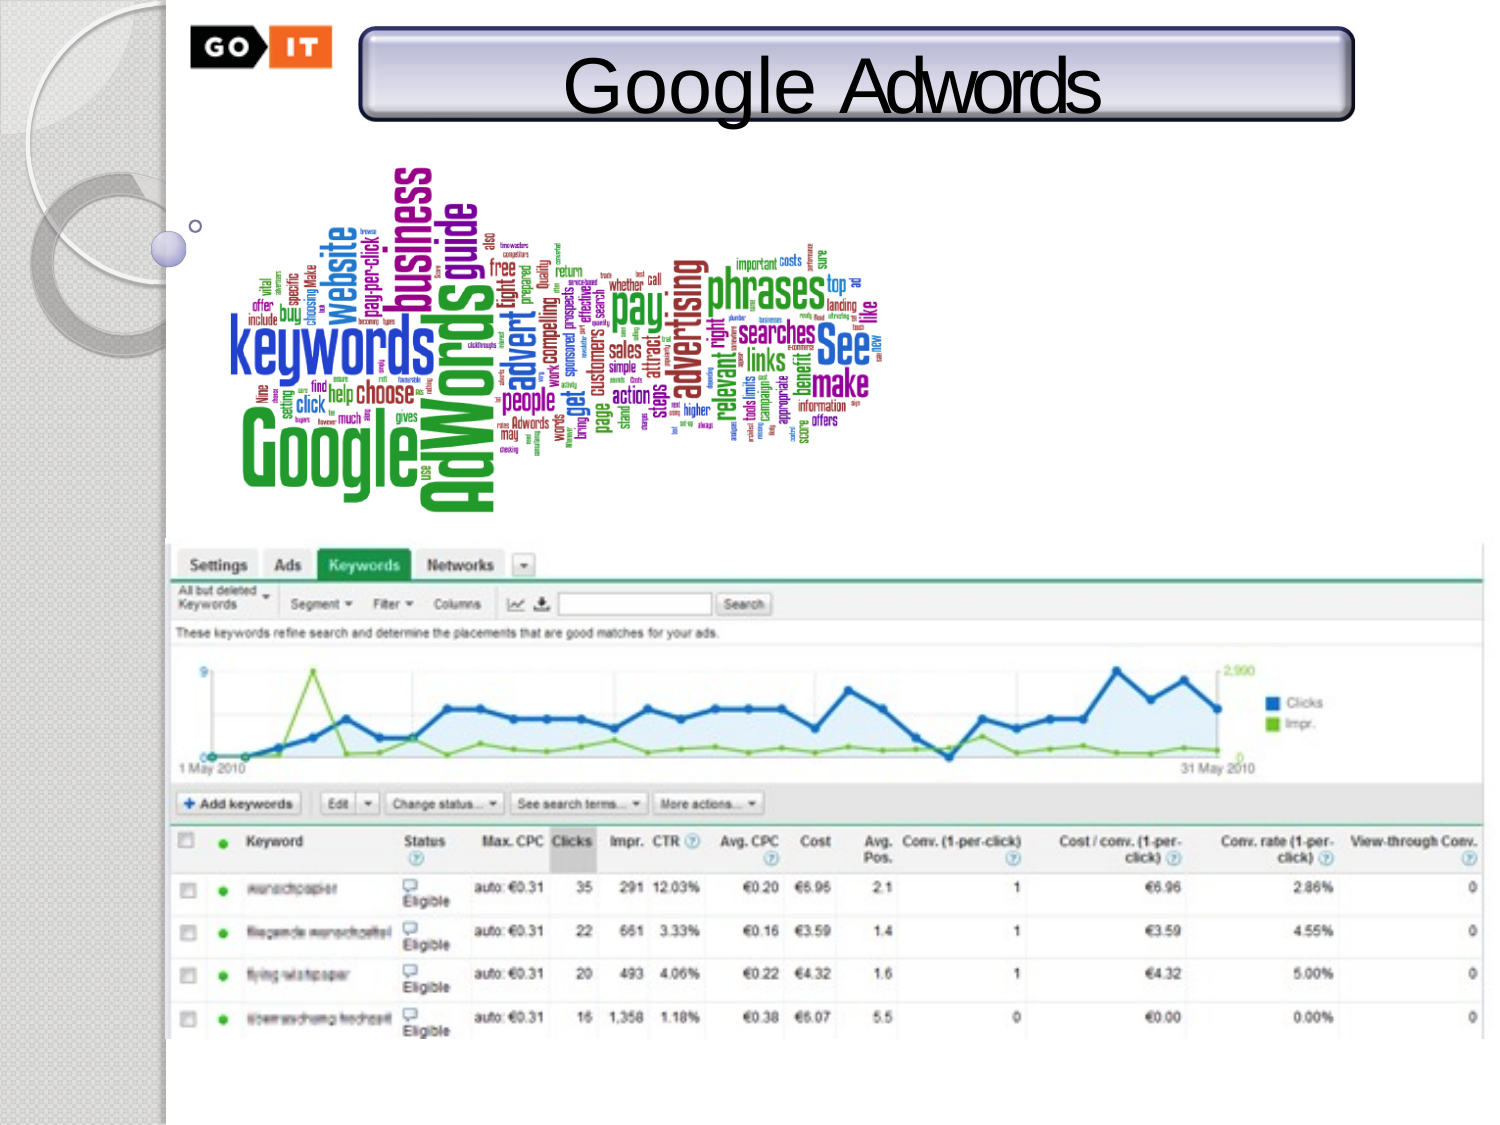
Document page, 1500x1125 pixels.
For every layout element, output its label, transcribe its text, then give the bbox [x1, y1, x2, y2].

picture [0, 0, 1500, 1125]
text_box [183, 19, 337, 74]
title Google Adwords [191, 34, 1309, 223]
picture [357, 25, 1356, 122]
